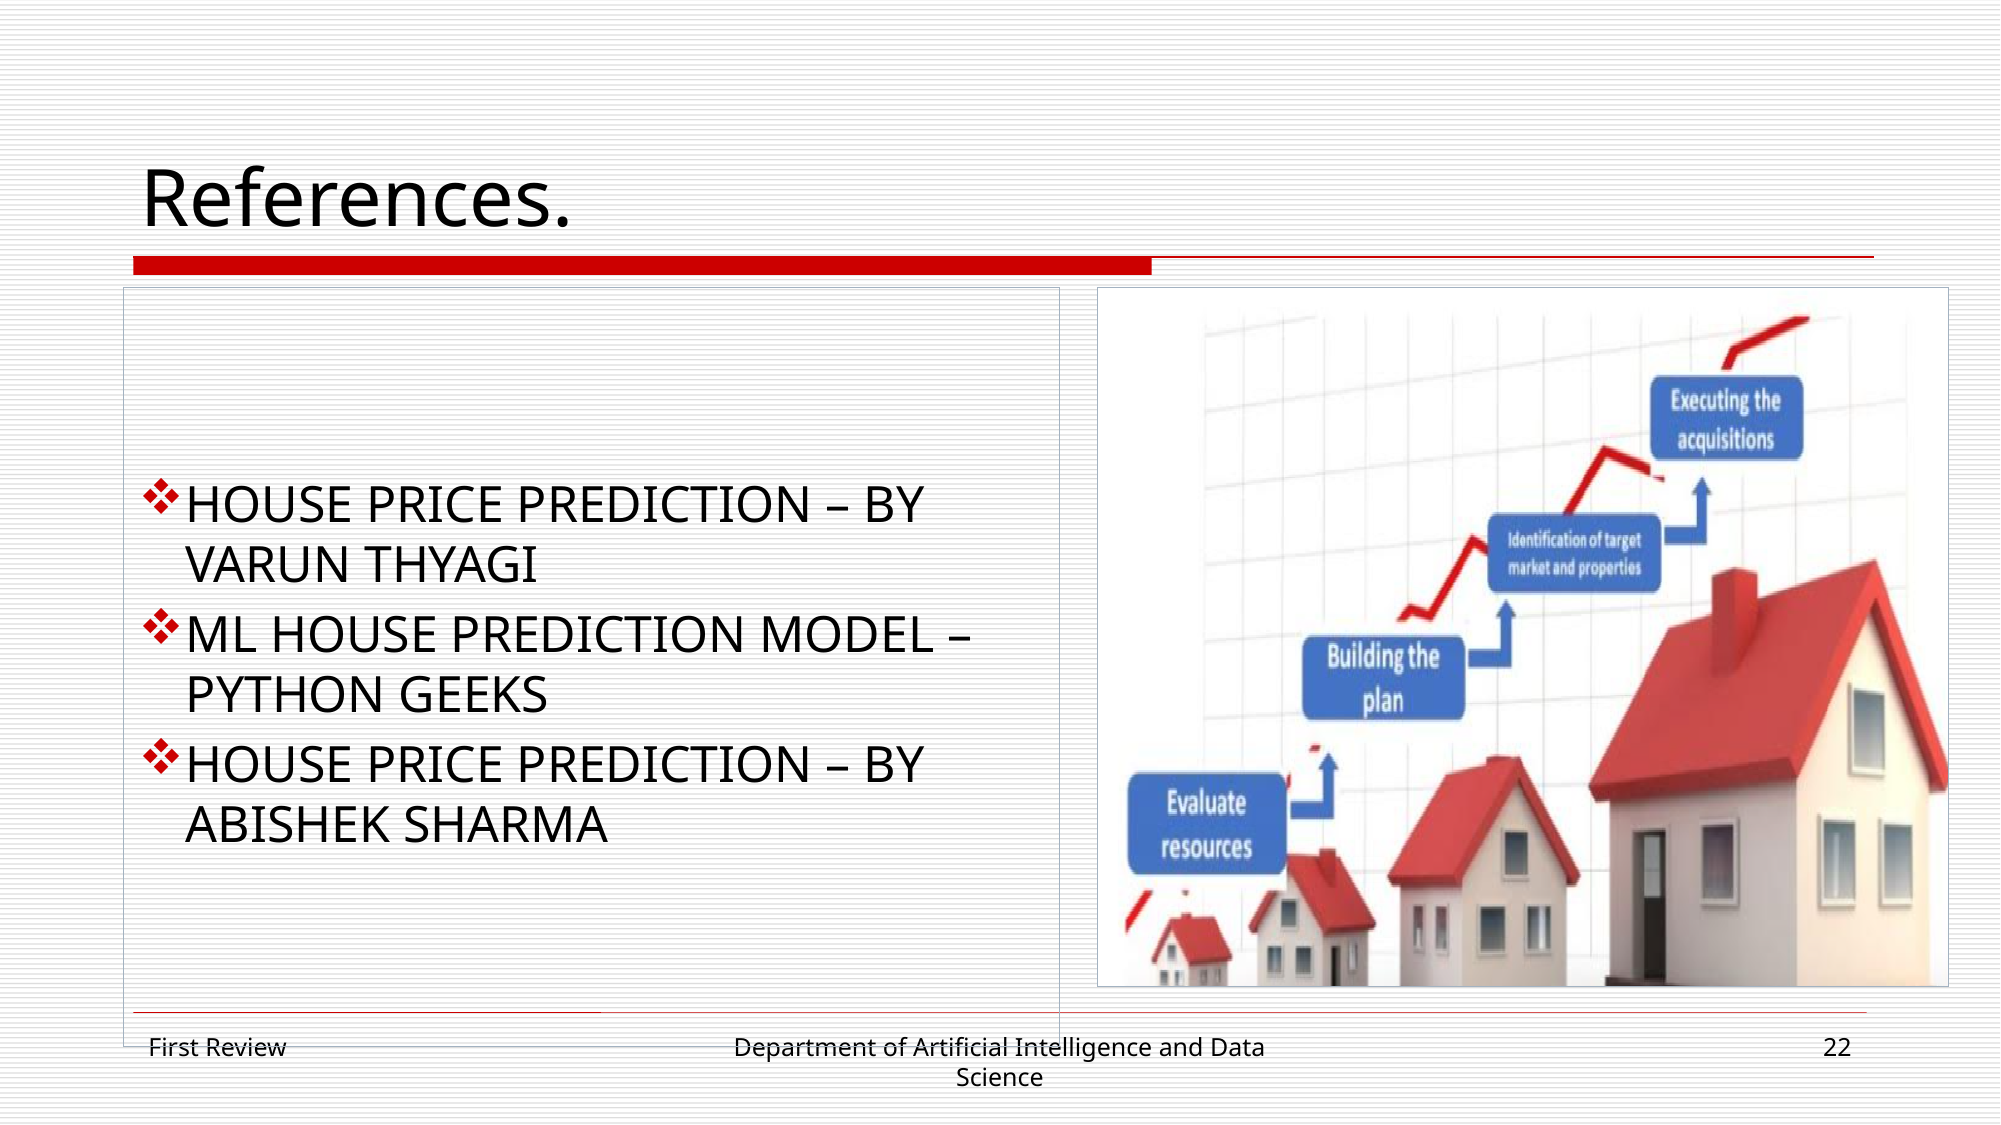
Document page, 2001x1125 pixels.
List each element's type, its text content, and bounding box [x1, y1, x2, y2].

picture [0, 0, 2001, 1125]
slide_number 22 [1433, 1024, 1867, 1103]
slide_number First Review [133, 1047, 567, 1103]
footer Department of Artificial Intelligence and Data Science [683, 1024, 1317, 1103]
list HOUSE PRICE PREDICTION – BY VARUN THYAGI ML HOUSE PREDICTION MODEL – PYTHON GEEKS HOUSE PRICE PREDICTION – BY ABISHEK SHARMA [123, 287, 1060, 1047]
title References. [125, 50, 1876, 250]
